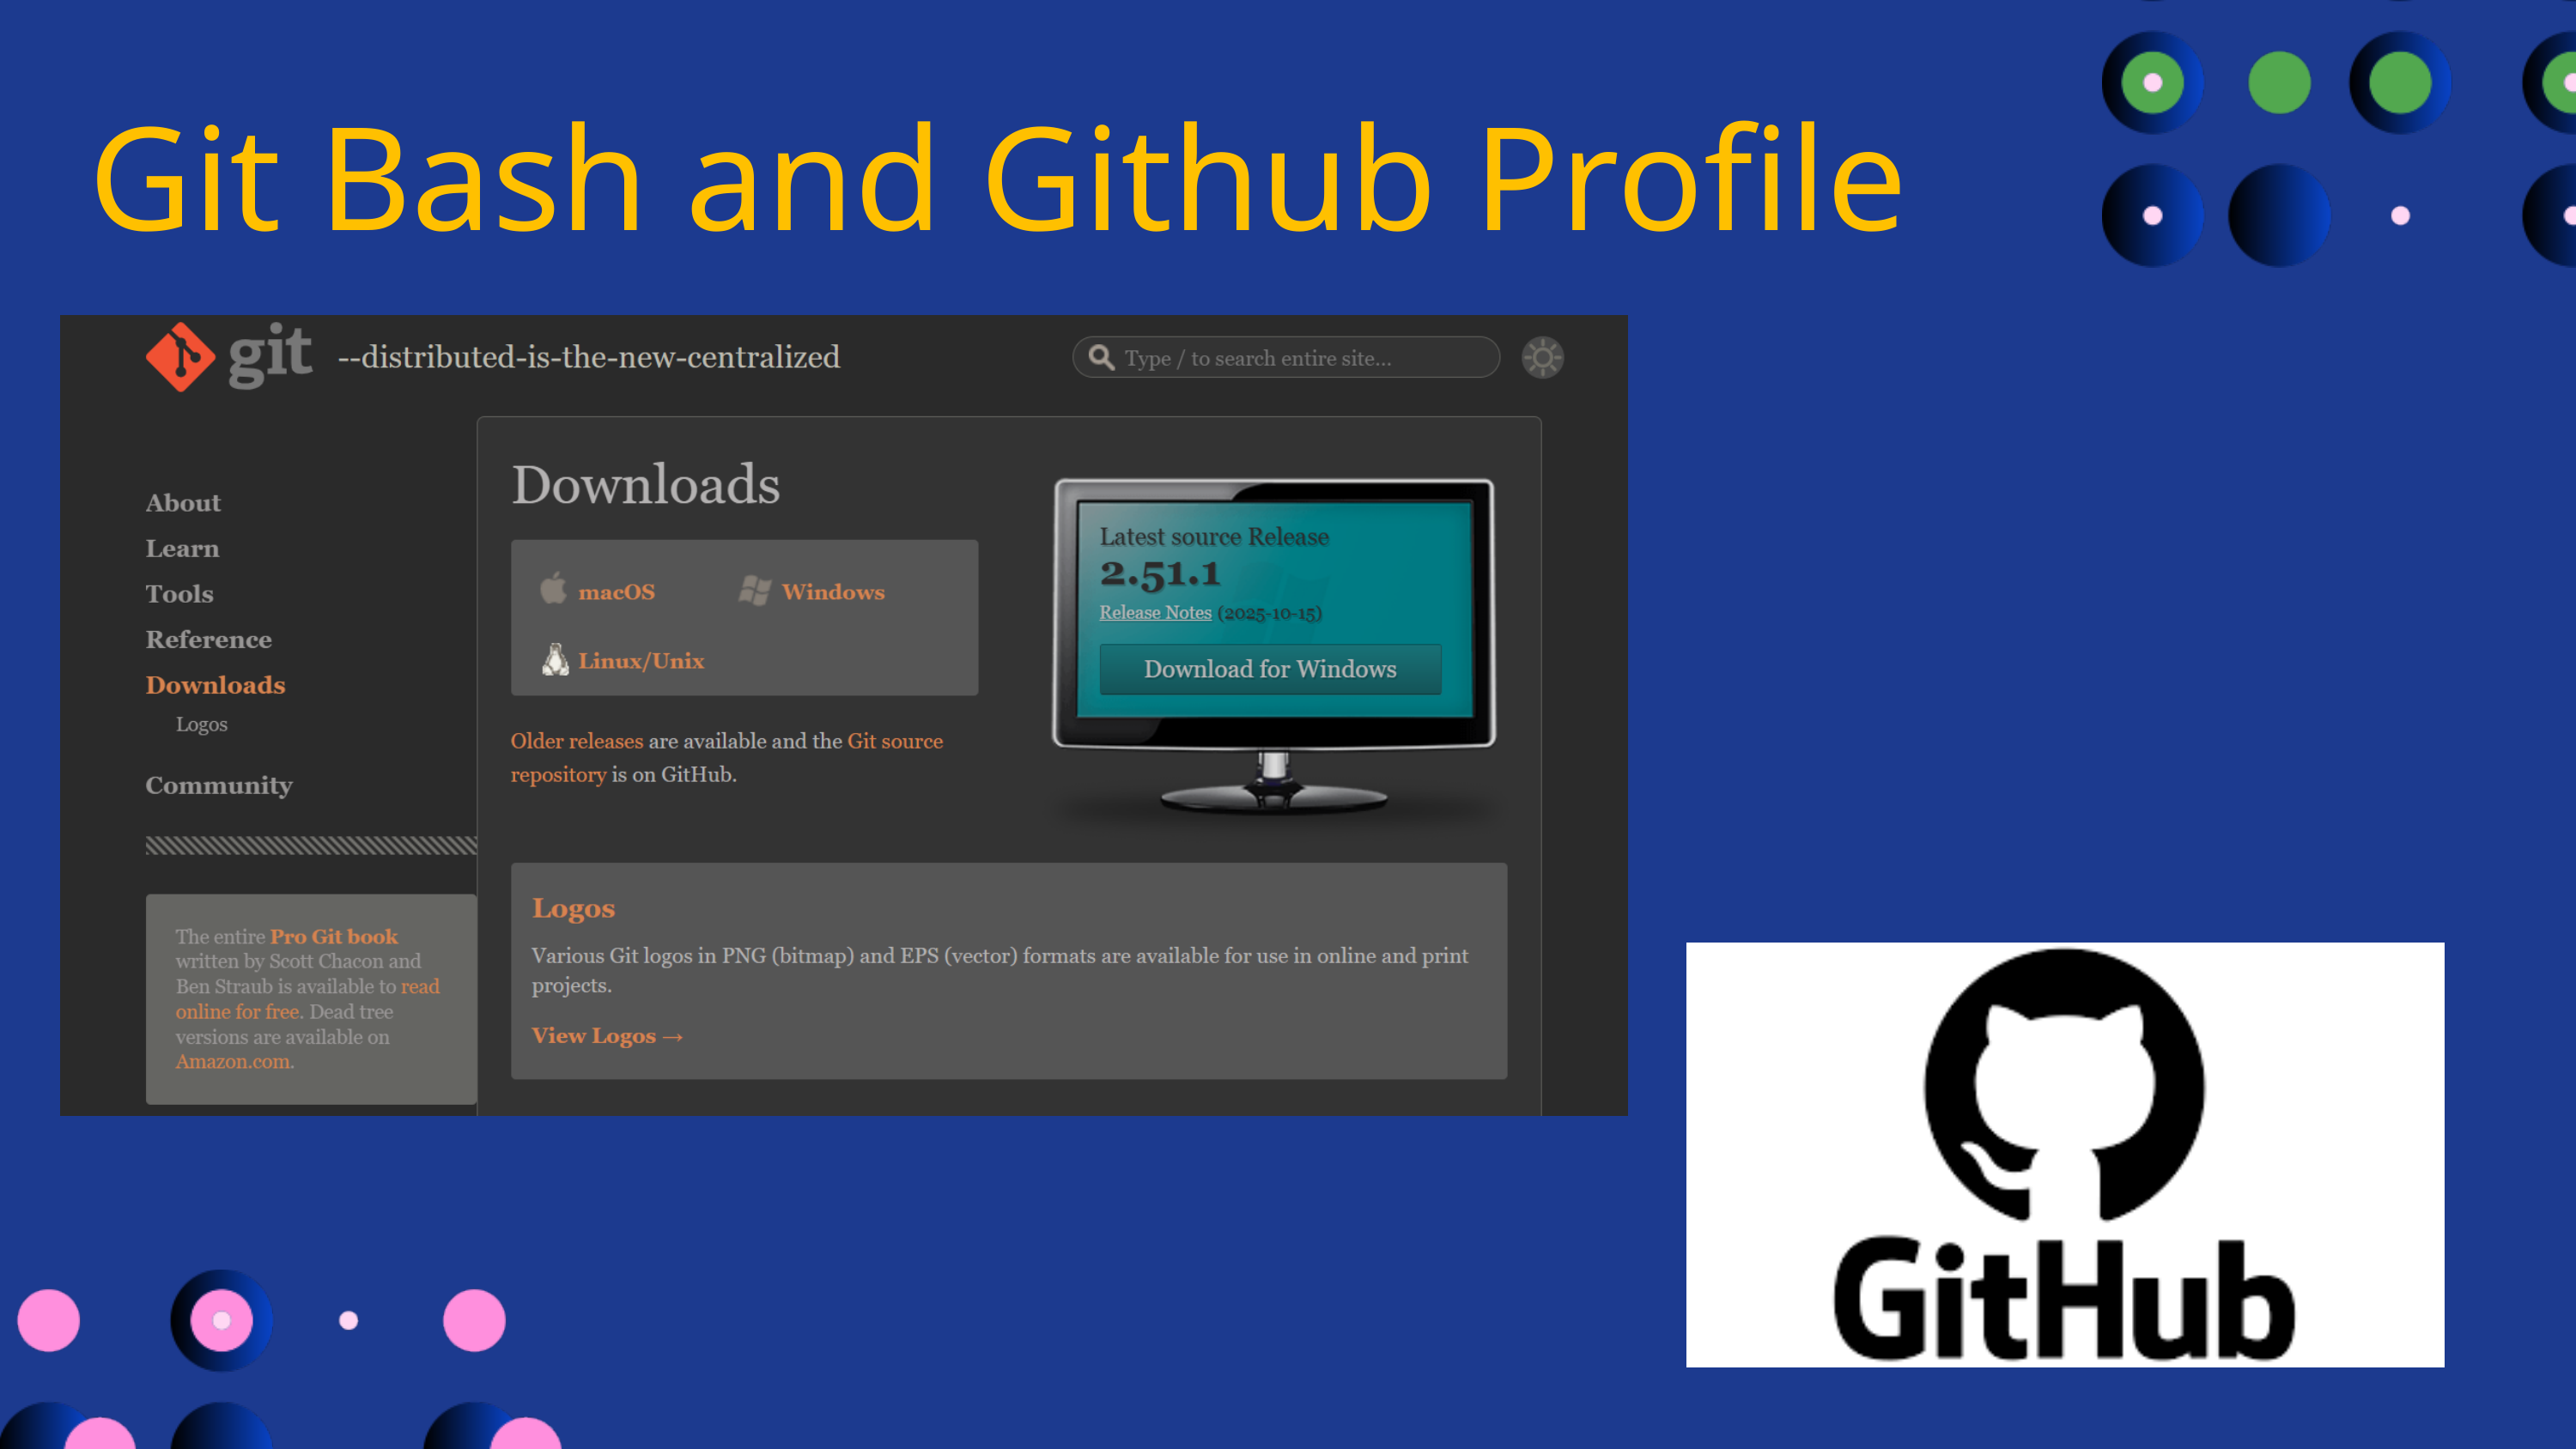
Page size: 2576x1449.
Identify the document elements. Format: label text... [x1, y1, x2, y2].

text_box [2102, 0, 2576, 268]
picture [1686, 943, 2445, 1368]
text_box Git Bash and Github Profile [76, 81, 2131, 266]
text_box [0, 1270, 562, 1449]
picture [60, 315, 1628, 1116]
